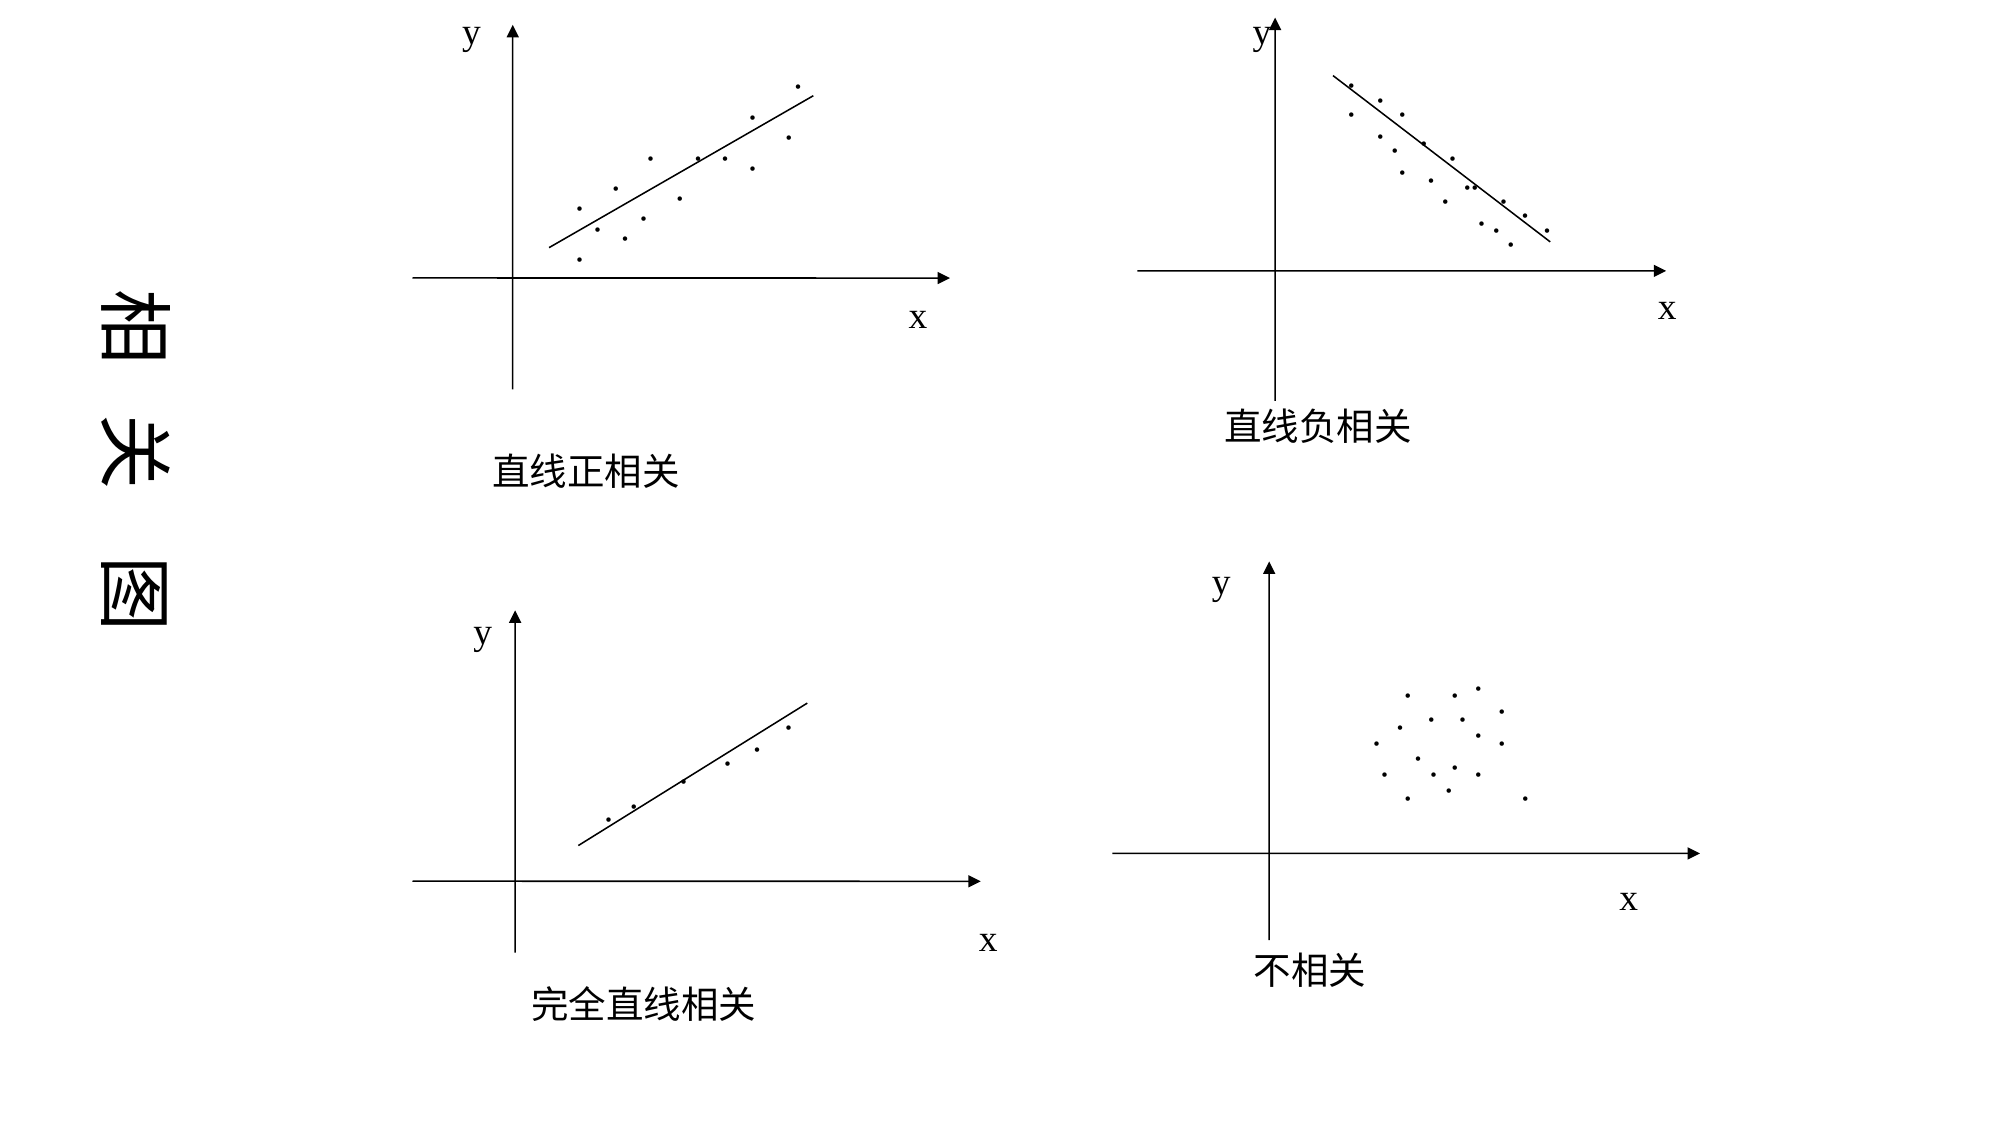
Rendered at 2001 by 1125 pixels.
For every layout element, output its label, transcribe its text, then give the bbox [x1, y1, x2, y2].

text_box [412, 599, 1014, 1035]
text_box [1112, 549, 1700, 1001]
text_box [412, 0, 950, 501]
text_box 相 关 图 [69, 274, 191, 913]
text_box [1137, 0, 1693, 457]
